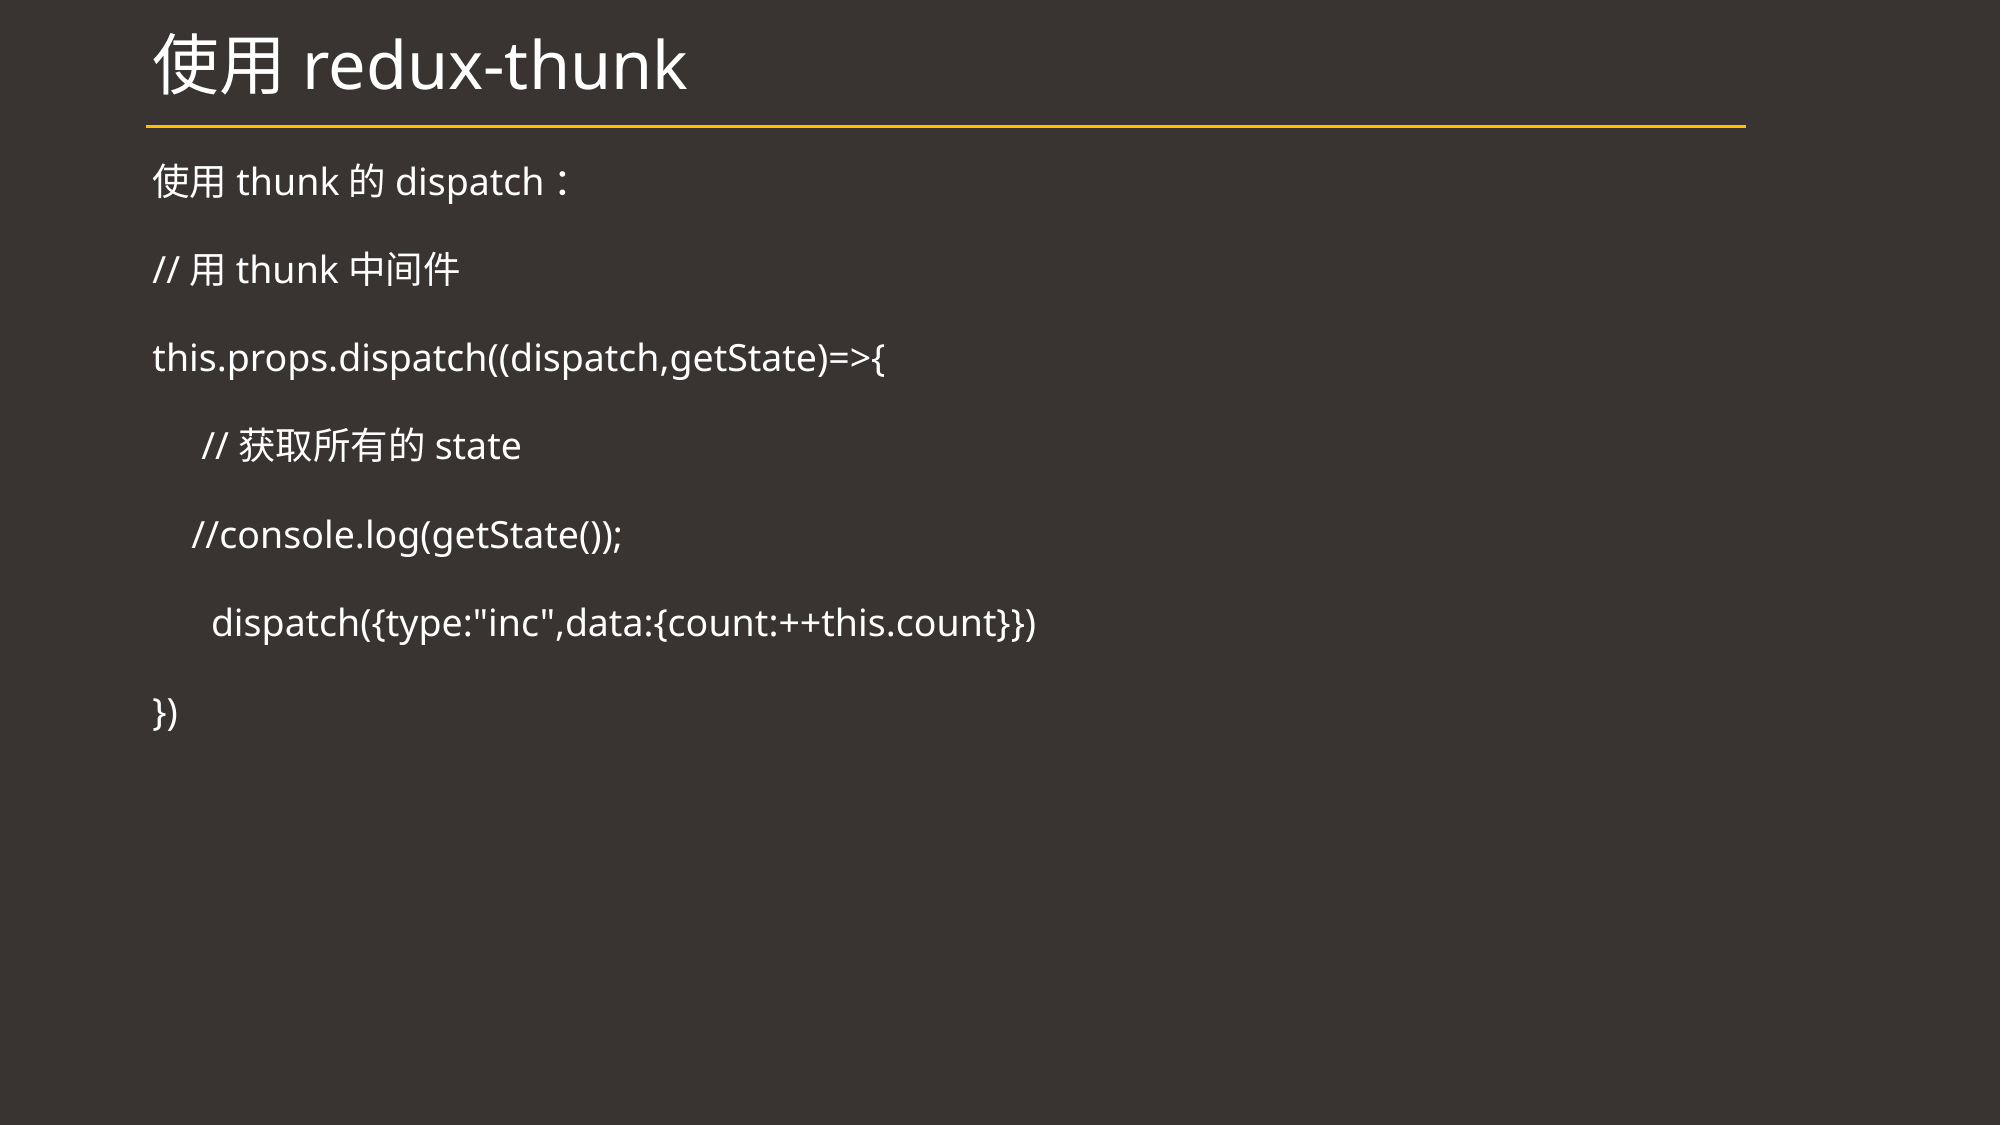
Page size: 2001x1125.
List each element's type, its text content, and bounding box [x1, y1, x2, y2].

title 使用redux-thunk [137, 12, 1863, 123]
list 使用thunk的dispatch： //用thunk中间件 this.props.dispatch((dispatch,getState)=>{ //获取所有的state //console.log(getState()); dispatch({type:"inc",data:{count:++this.count}}) }) [137, 149, 1747, 1095]
